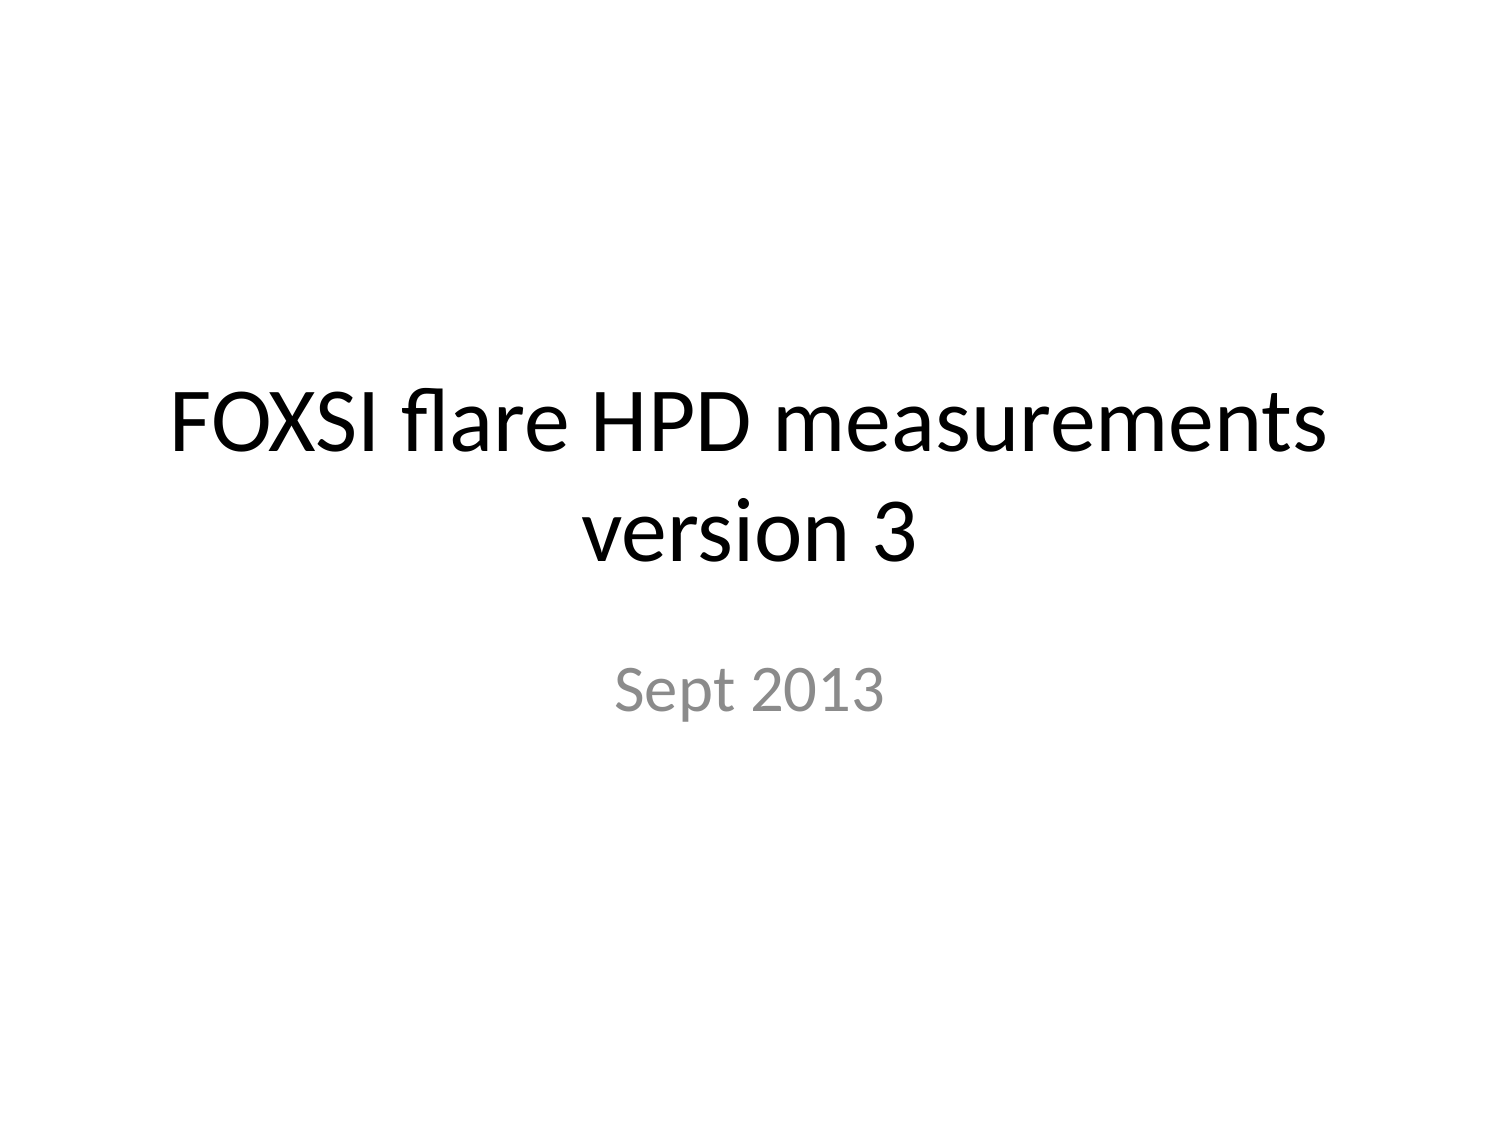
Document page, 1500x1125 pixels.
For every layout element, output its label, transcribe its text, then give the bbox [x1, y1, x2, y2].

title FOXSI flare HPD measurements version 3 [112, 349, 1388, 591]
subtitle Sept 2013 [225, 637, 1275, 925]
